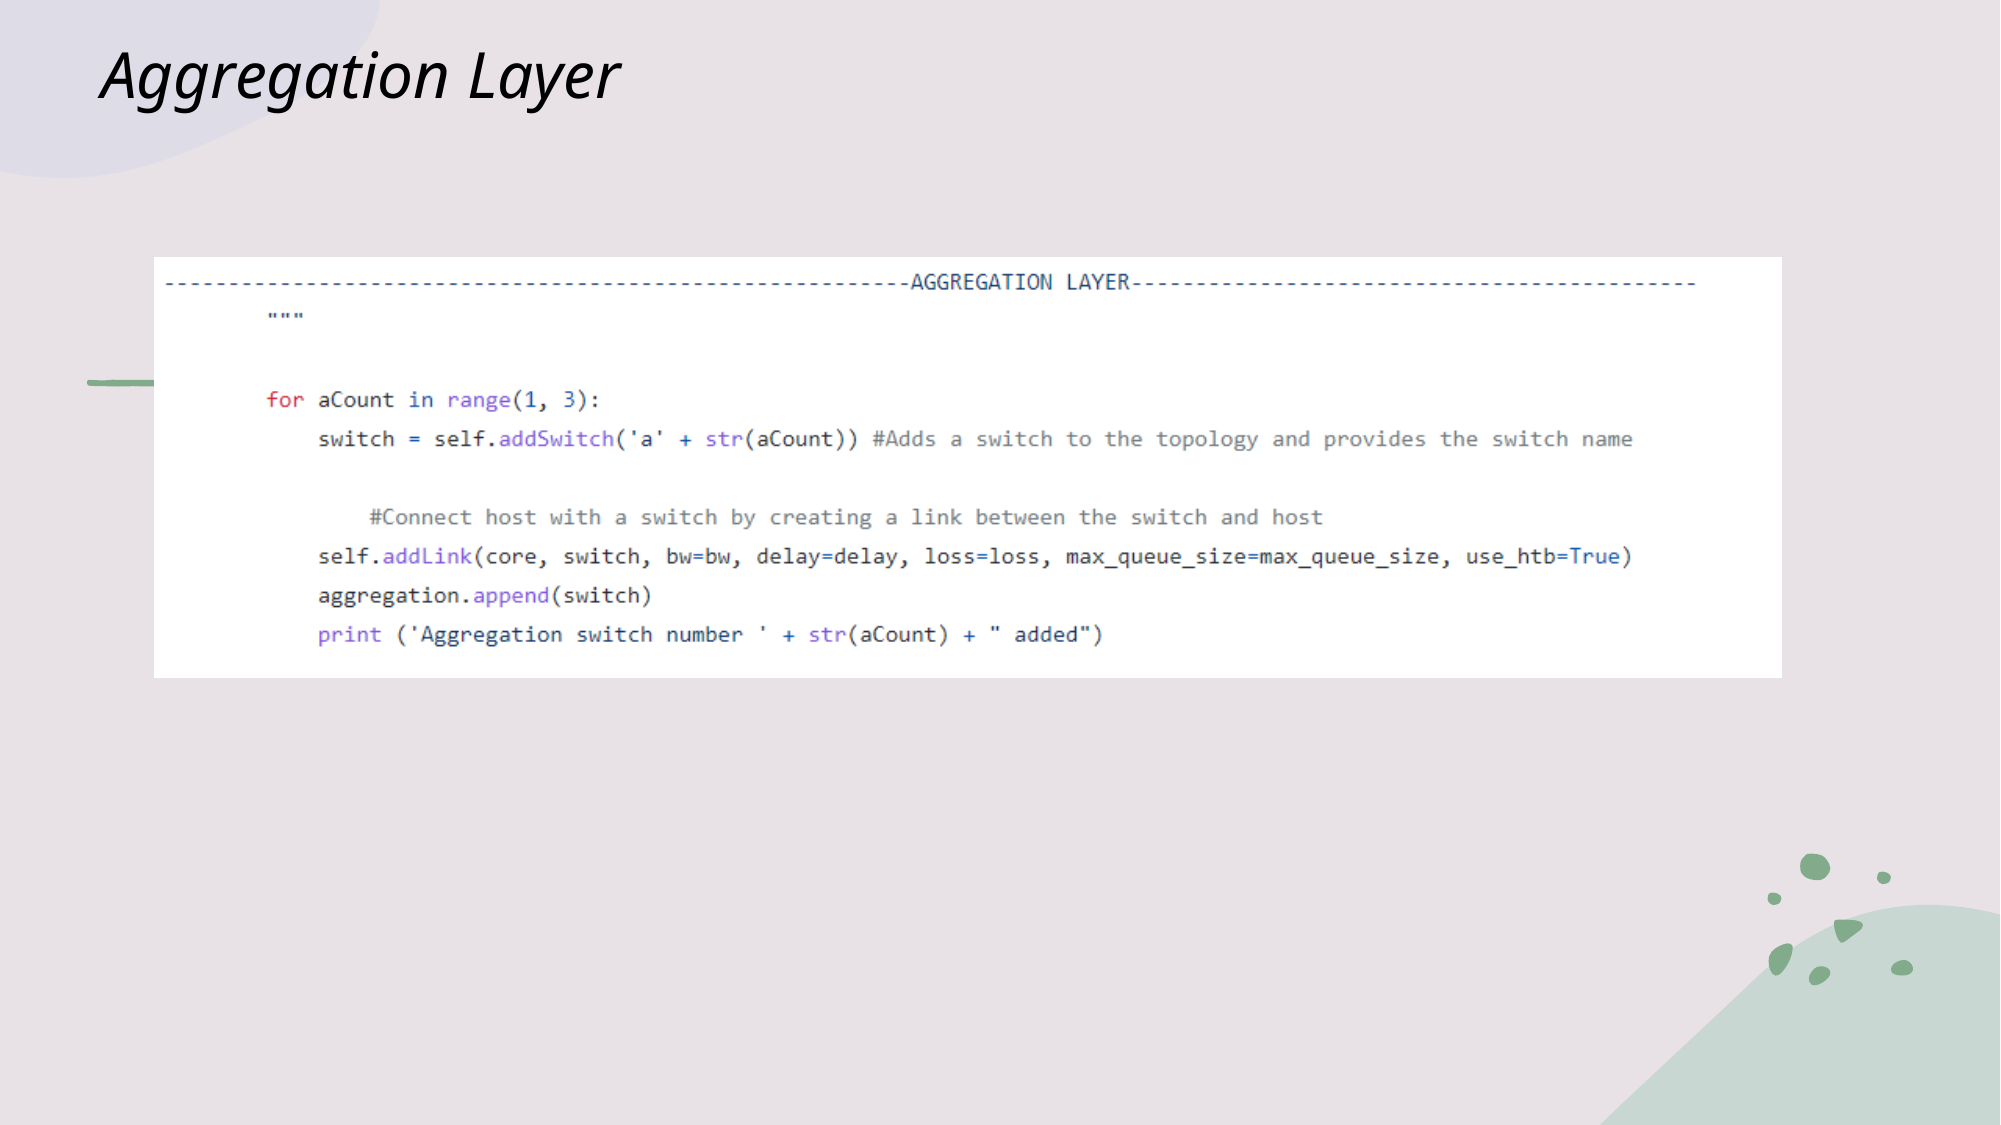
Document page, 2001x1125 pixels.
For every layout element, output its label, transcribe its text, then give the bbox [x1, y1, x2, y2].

title Aggregation Layer [86, 26, 1740, 119]
picture [154, 257, 1782, 678]
